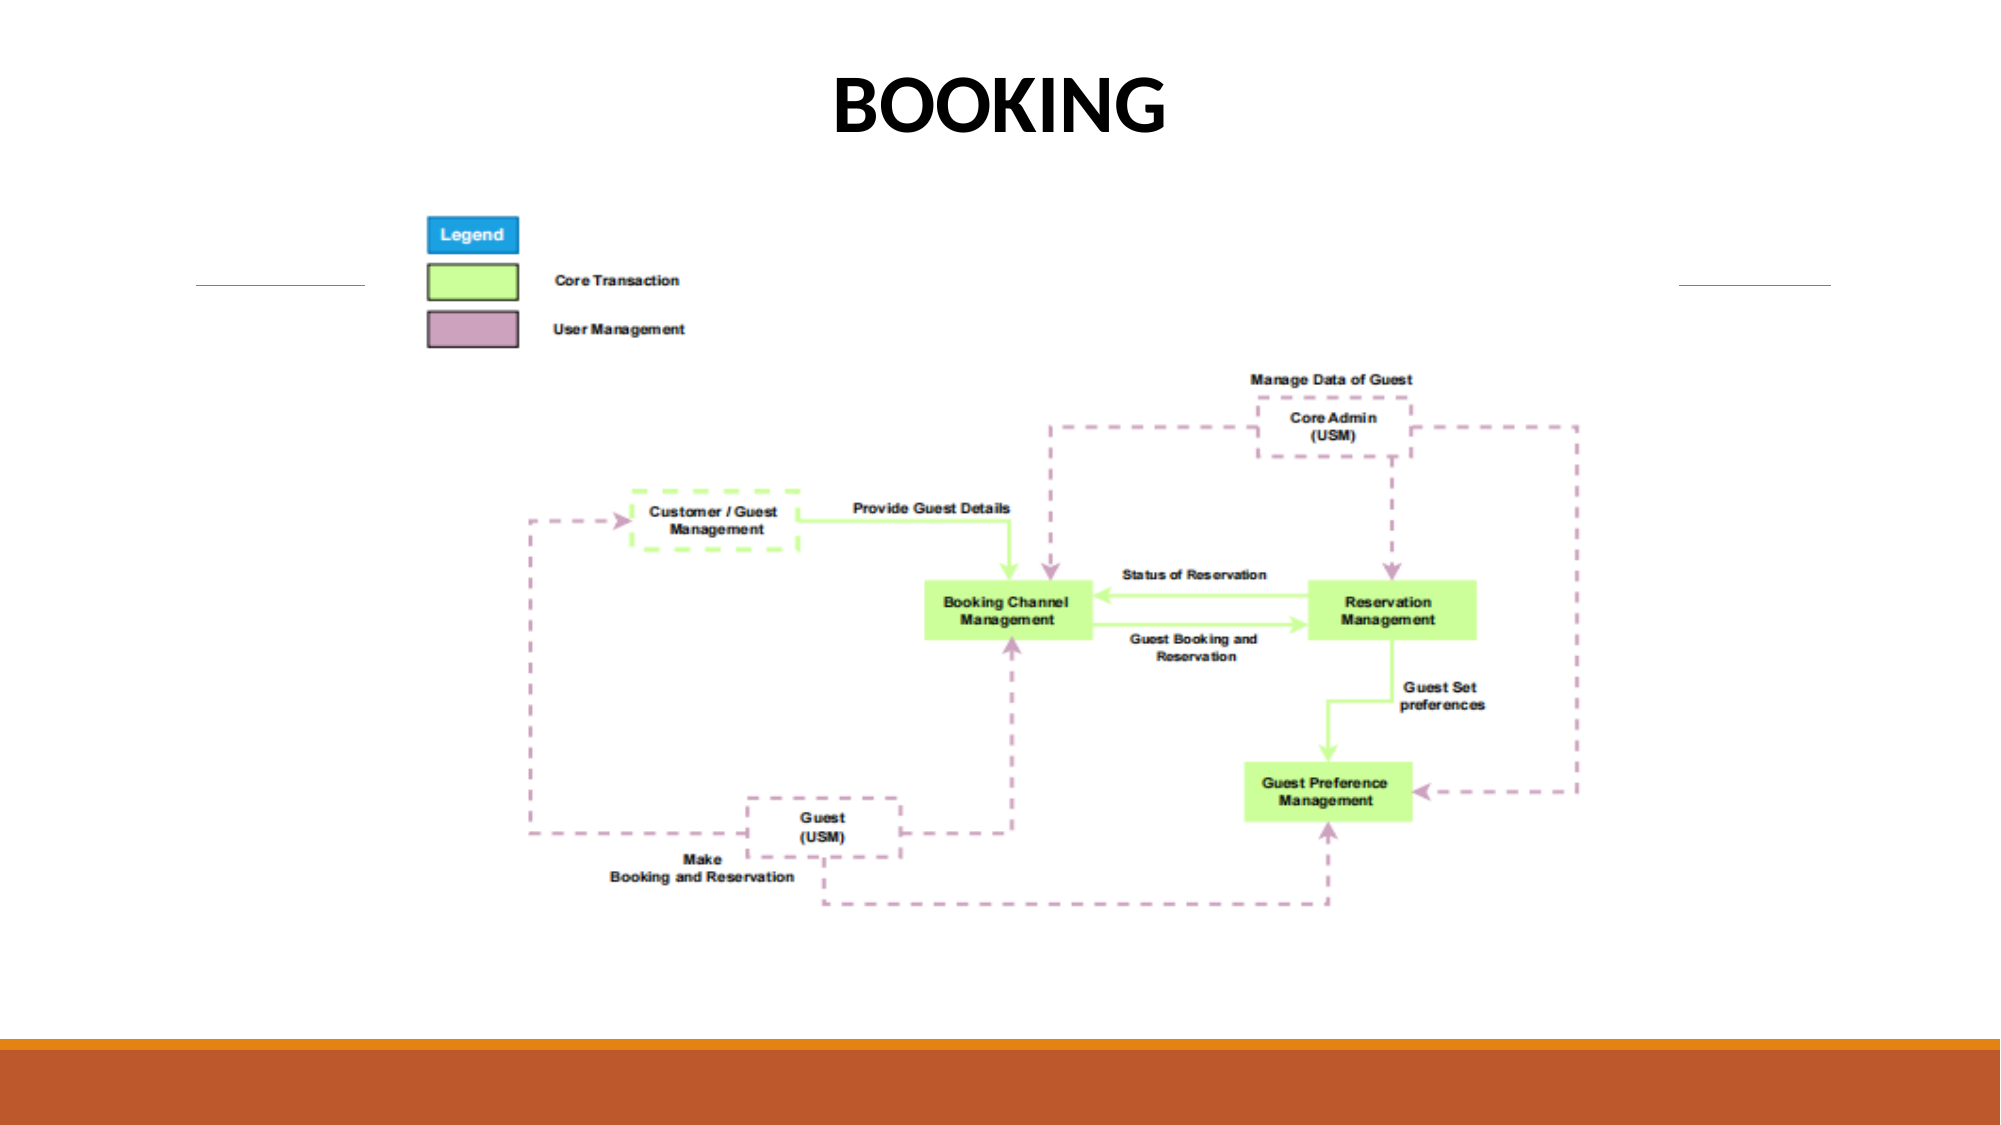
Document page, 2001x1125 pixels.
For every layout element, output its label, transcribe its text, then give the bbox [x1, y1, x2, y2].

text_box BOOKING [0, 41, 2000, 157]
picture [365, 185, 1679, 984]
